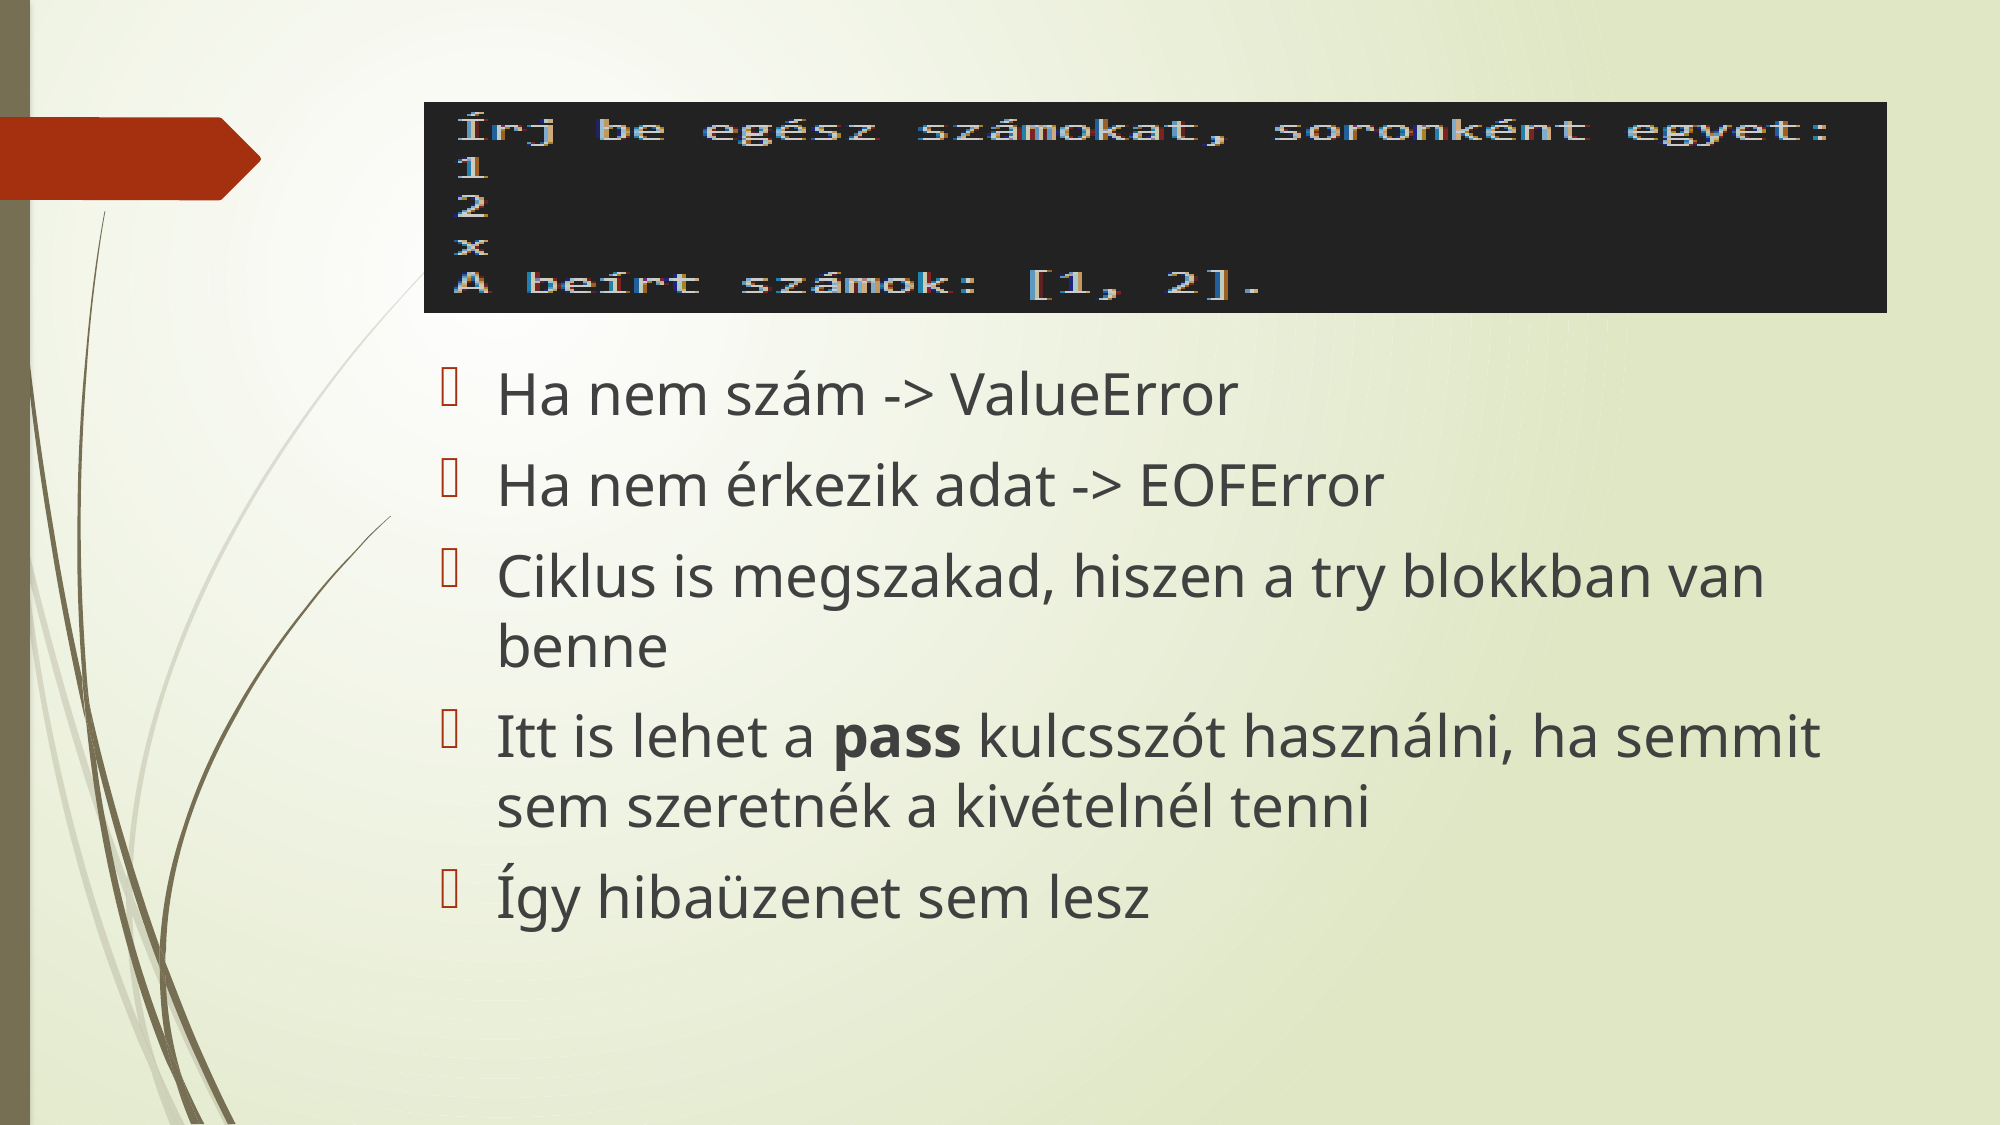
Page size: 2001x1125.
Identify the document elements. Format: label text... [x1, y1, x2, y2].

list Ha nem szám -> ValueError Ha nem érkezik adat -> EOFError Ciklus is megszakad, hiszen a try blokkban van benne Itt is lehet a pass kulcsszót használni, ha semmit sem szeretnék a kivételnél tenni Így hibaüzenet sem lesz [424, 350, 1888, 970]
picture [424, 102, 1887, 313]
